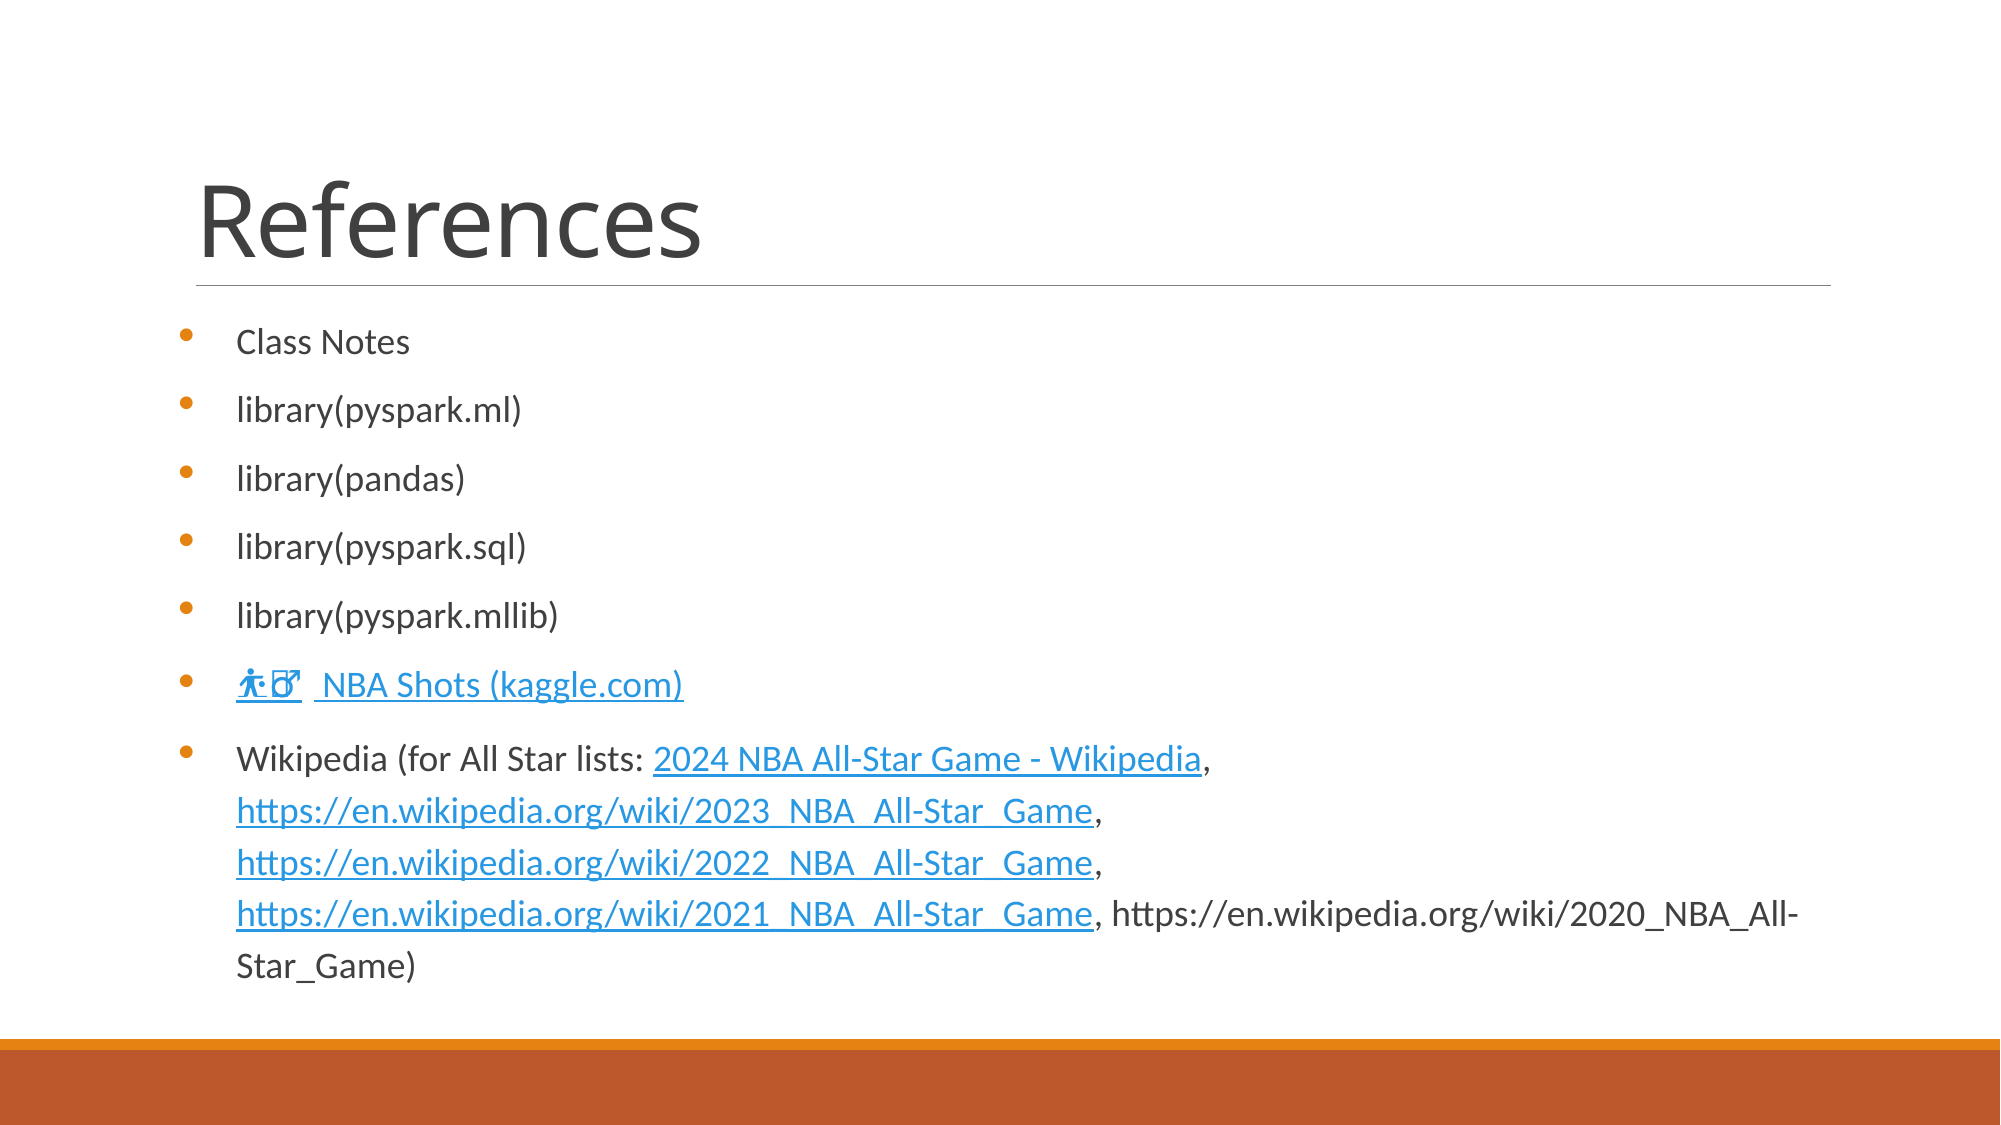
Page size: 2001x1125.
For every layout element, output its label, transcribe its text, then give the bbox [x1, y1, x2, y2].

list Class Notes library(pyspark.ml) library(pandas) library(pyspark.sql) library(pyspark.mllib) ⛹🏾‍♂️ NBA Shots (kaggle.com) Wikipedia (for All Star lists: 2024 NBA All-Star Game - Wikipedia, https://en.wikipedia.org/wiki/2023_NBA_All-Star_Game, https://en.wikipedia.org/wiki/2022_NBA_All-Star_Game, https://en.wikipedia.org/wiki/2021_NBA_All-Star_Game, https://en.wikipedia.org/wiki/2020_NBA_All-Star_Game) [180, 302, 1830, 963]
title References [180, 47, 1830, 285]
